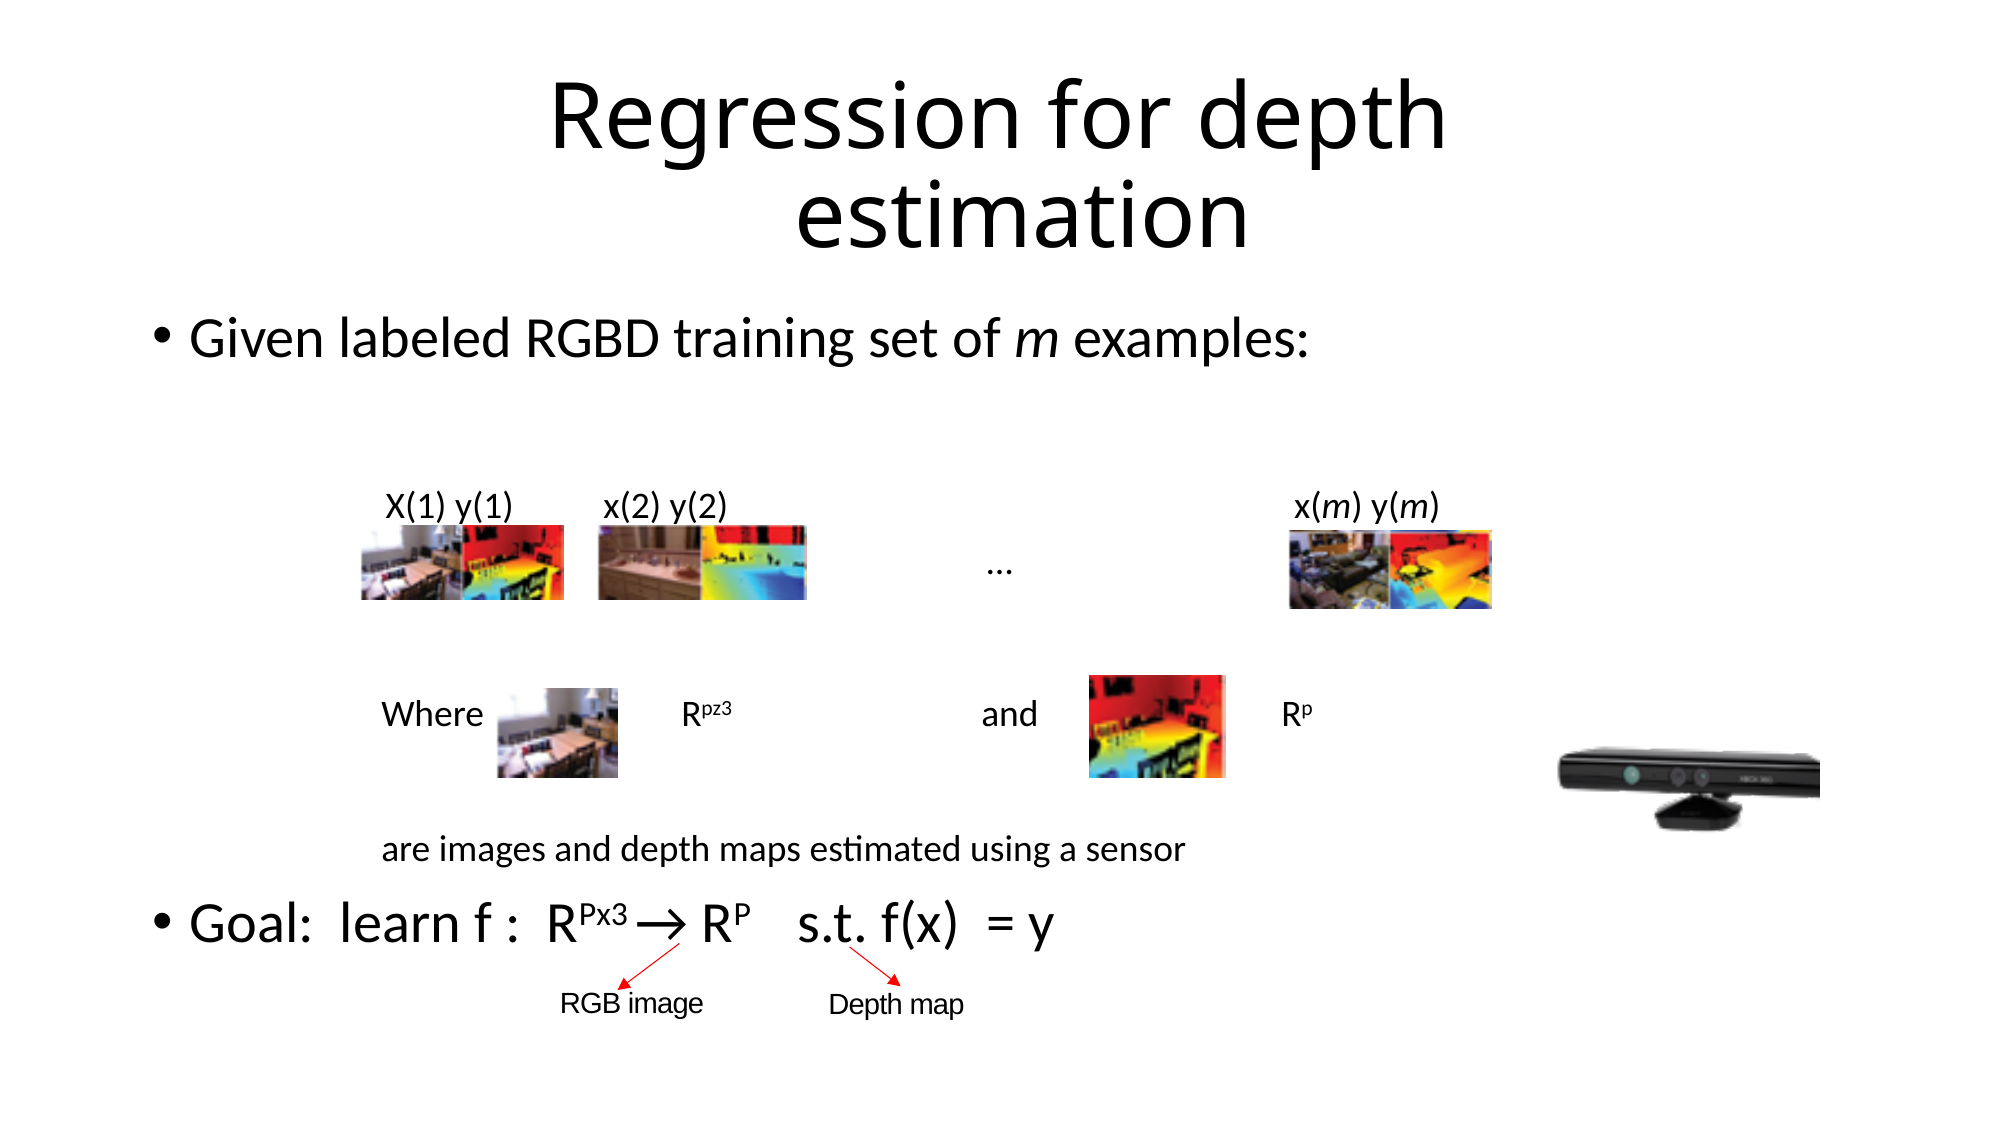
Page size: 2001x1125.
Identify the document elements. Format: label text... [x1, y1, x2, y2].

title Regression for depth estimation [137, 59, 1863, 278]
text_box Depth map [828, 982, 1000, 1021]
text_box RGB image [559, 981, 732, 1020]
picture [360, 525, 564, 600]
picture [1288, 530, 1492, 609]
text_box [849, 947, 901, 987]
picture [597, 525, 807, 600]
picture [496, 688, 618, 778]
list Given labeled RGBD training set of m examples: Goal: learn f : RPx3 → RP s.t. f(x) = y [137, 299, 1863, 1014]
picture [1554, 741, 1820, 839]
picture [1089, 675, 1226, 778]
text_box … [866, 529, 1134, 590]
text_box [617, 943, 680, 991]
text_box Where Rpz3 and Rp are images and depth maps estimated using a sensor [366, 681, 1539, 877]
text_box X(1) y(1) x(2) y(2) x(m) y(m) [370, 473, 1492, 534]
